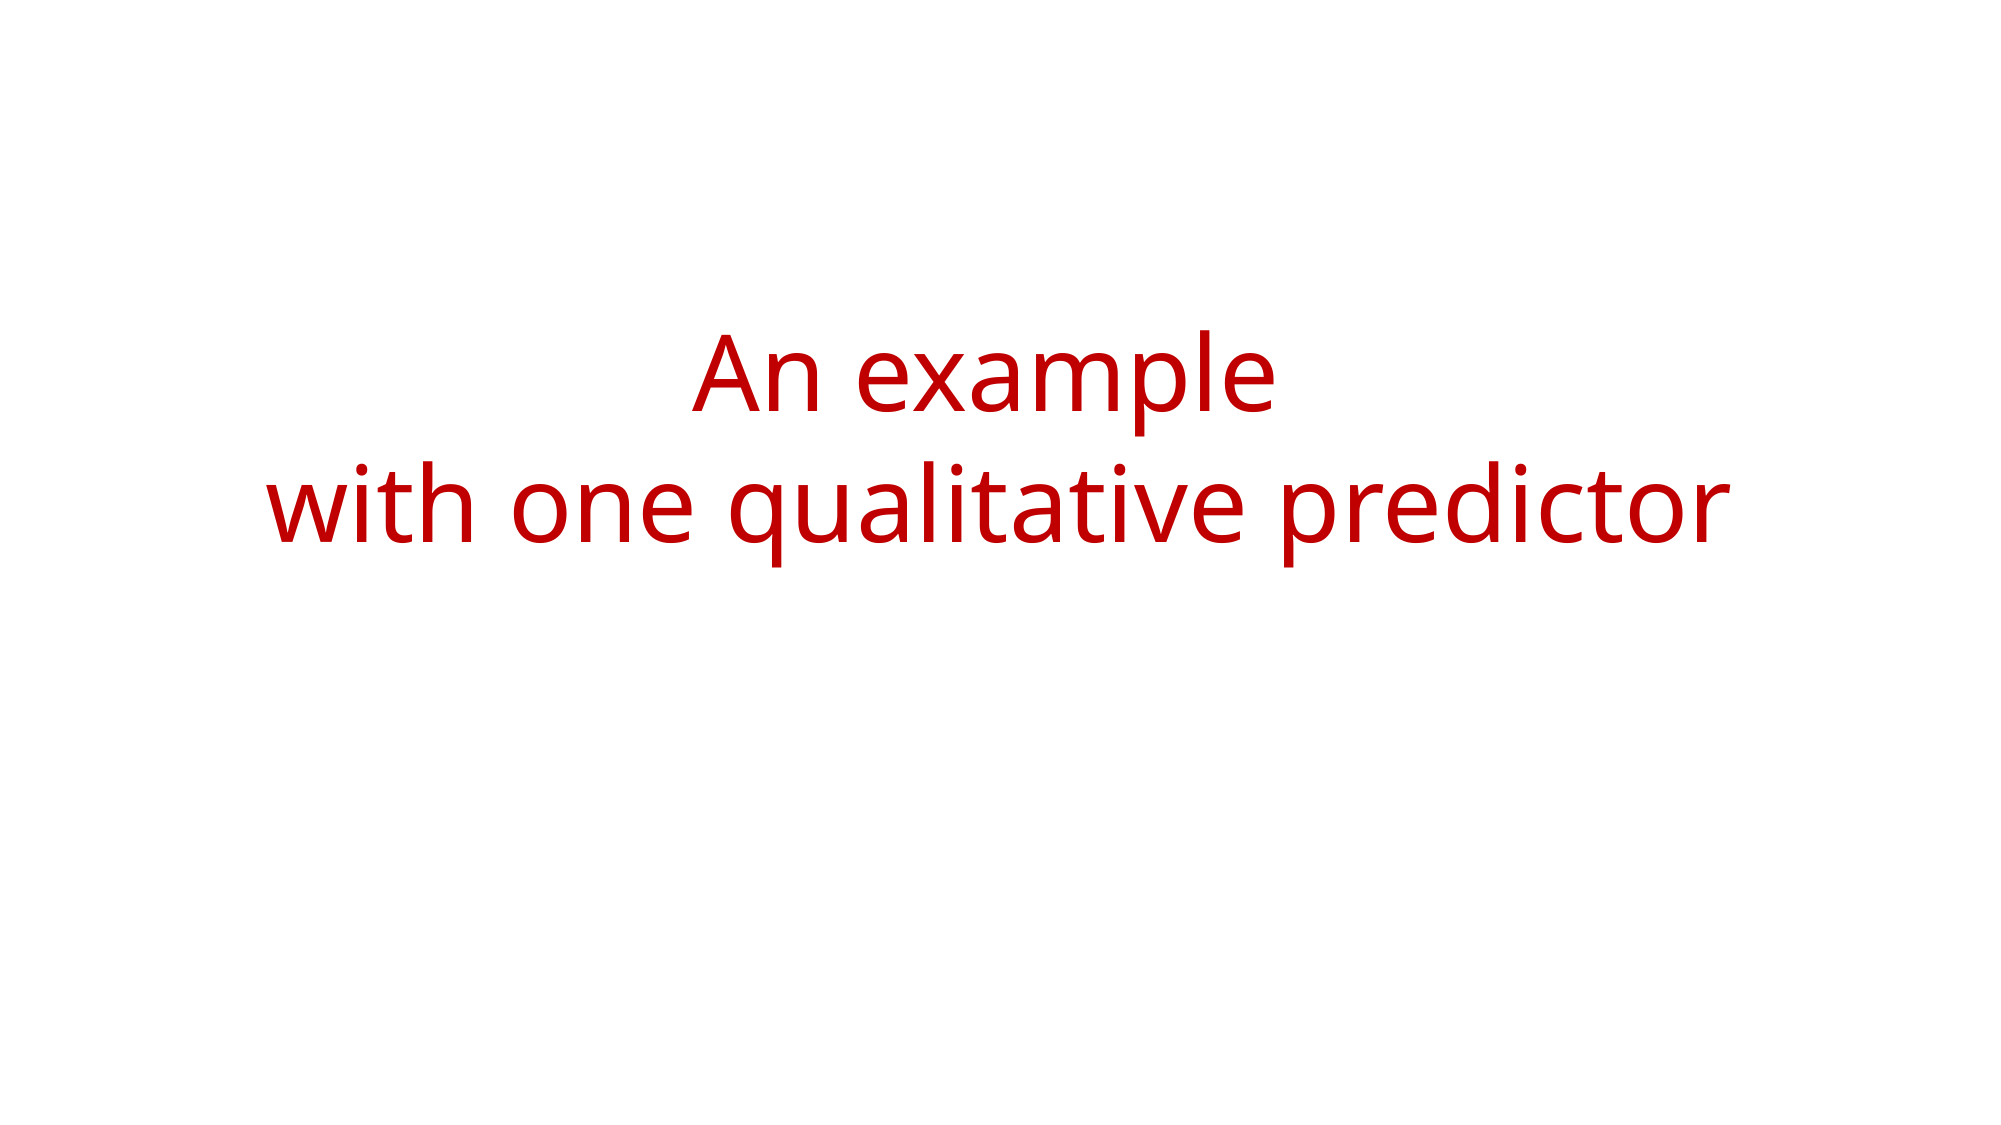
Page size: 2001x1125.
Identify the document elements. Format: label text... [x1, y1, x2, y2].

title An example with one qualitative predictor [249, 184, 1750, 576]
